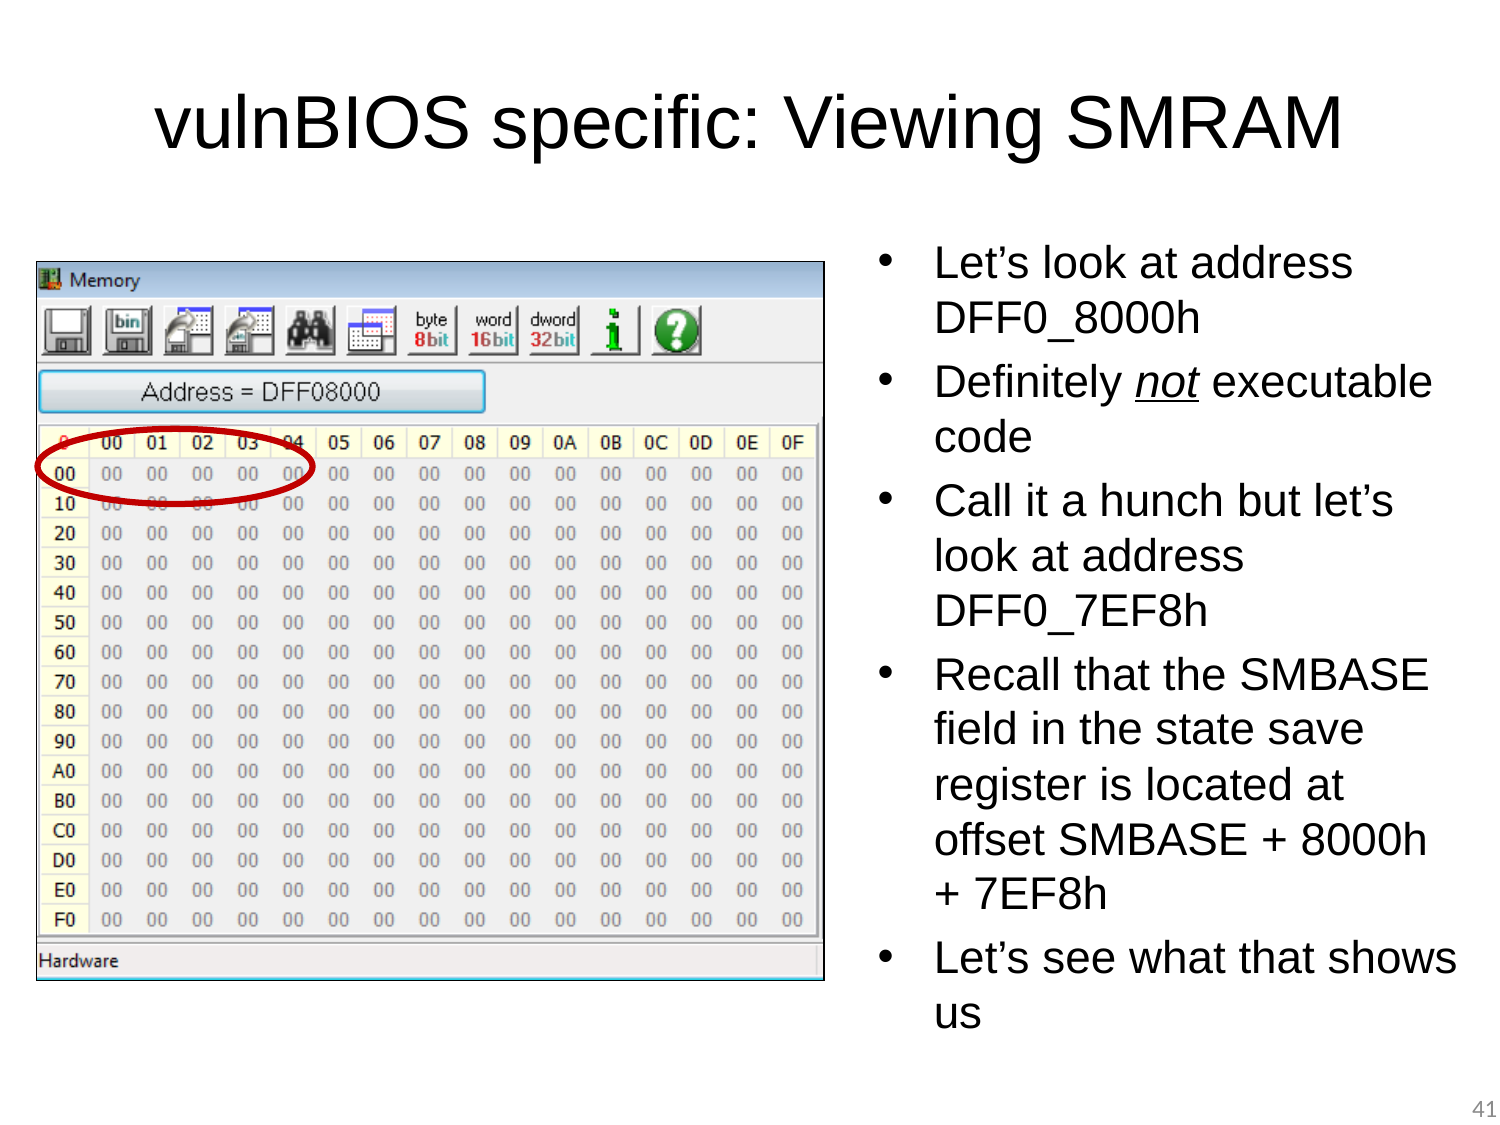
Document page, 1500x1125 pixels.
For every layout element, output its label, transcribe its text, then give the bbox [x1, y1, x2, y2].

title vulnBIOS specific: Viewing SMRAM [75, 24, 1425, 213]
picture [37, 262, 824, 980]
slide_number 41 [1162, 1077, 1500, 1125]
list Let’s look at address DFF0_8000h Definitely not executable code Call it a hunch but let’s look at address DFF0_7EF8h Recall that the SMBASE field in the state save register is located at offset SMBASE + 8000h + 7EF8h Let’s see what that shows us [862, 224, 1475, 1063]
